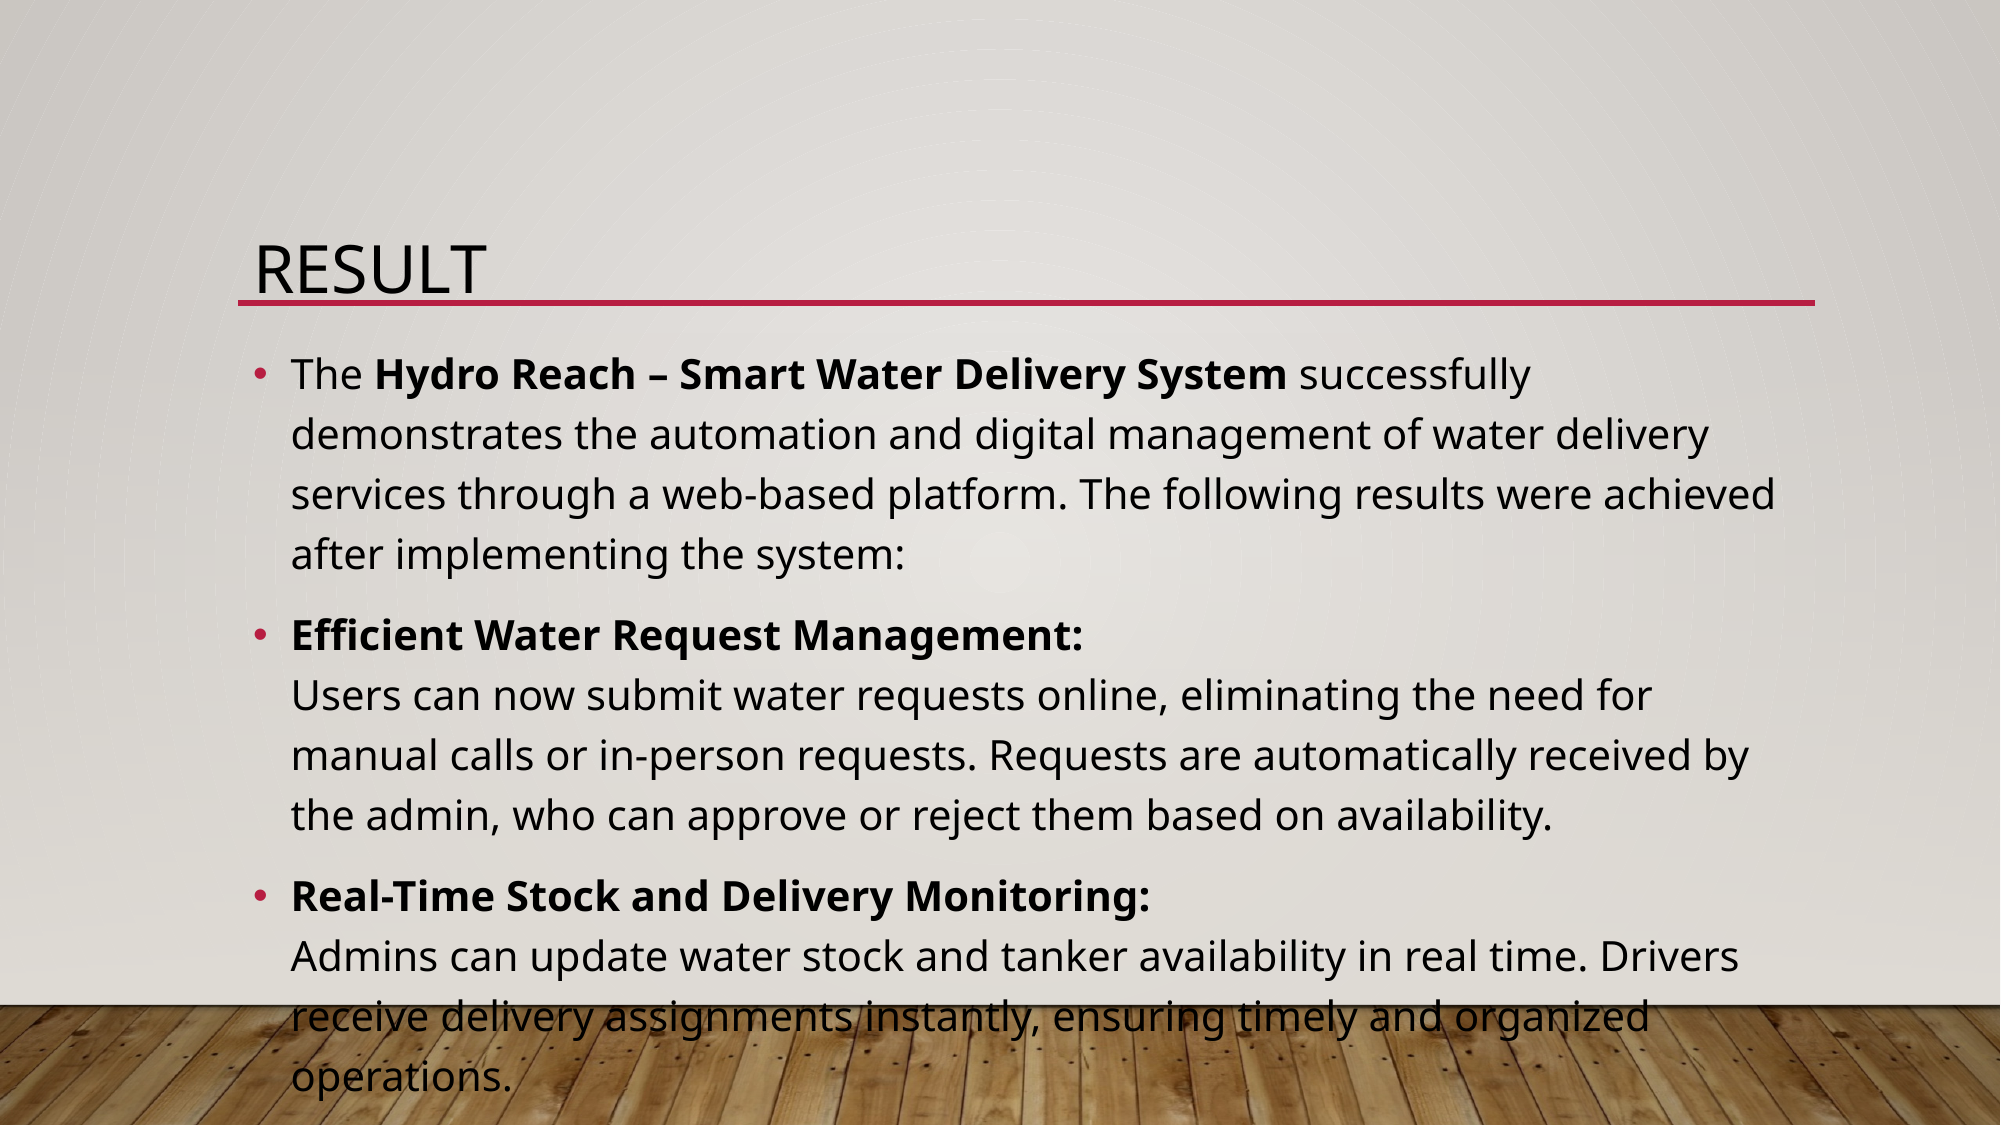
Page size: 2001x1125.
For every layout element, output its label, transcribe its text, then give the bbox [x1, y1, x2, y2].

picture [0, 1005, 2000, 1125]
title Result [238, 228, 1814, 330]
list The Hydro Reach – Smart Water Delivery System successfully demonstrates the automation and digital management of water delivery services through a web-based platform. The following results were achieved after implementing the system: Efficient Water Request Management: Users can now submit water requests online, eliminating the need for manual calls or in-person requests. Requests are automatically received by the admin, who can approve or reject them based on availability. Real-Time Stock and Delivery Monitoring: Admins can update water stock and tanker availability in real time. Drivers receive delivery assignments instantly, ensuring timely and organized operations. [238, 330, 1814, 993]
